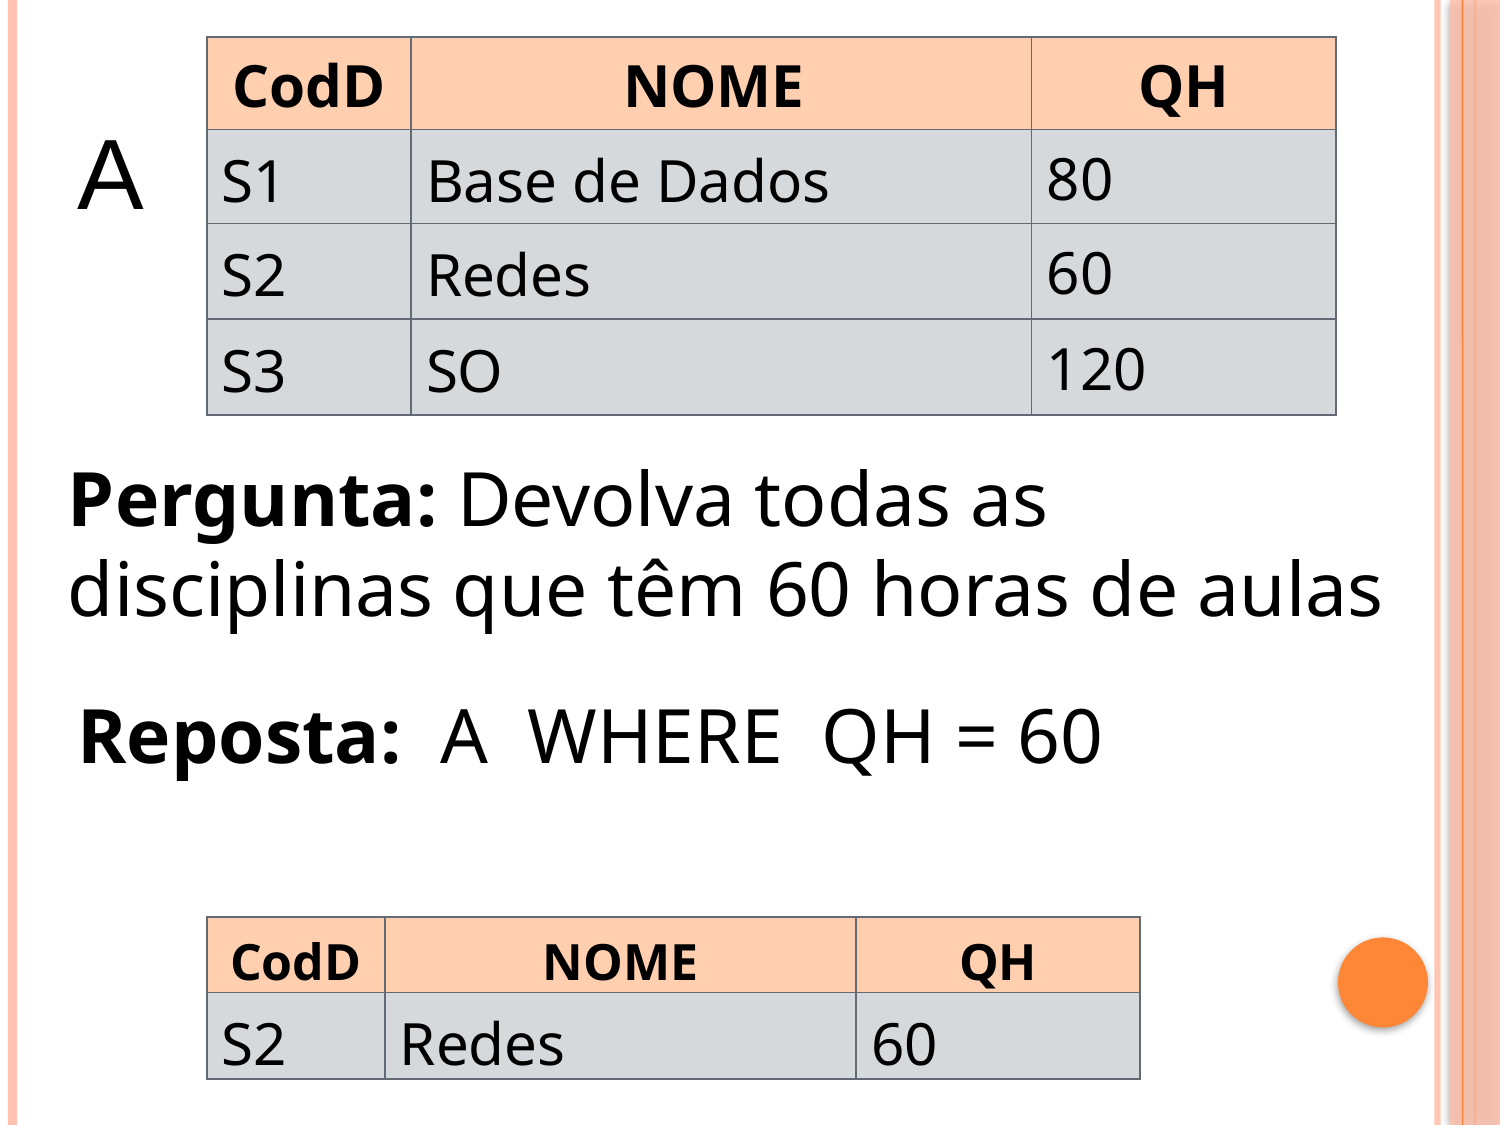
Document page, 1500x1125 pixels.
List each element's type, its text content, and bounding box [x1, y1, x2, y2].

table_cell Redes [412, 224, 1031, 318]
table_cell 120 [1032, 320, 1335, 414]
table_header CodD [208, 38, 410, 129]
text_box Reposta: A WHERE QH = 60 [62, 680, 1353, 786]
table_cell S2 [208, 993, 384, 1078]
table_cell 60 [857, 993, 1139, 1078]
table_header QH [1032, 38, 1335, 129]
table_cell S3 [208, 320, 410, 414]
table_header NOME [412, 38, 1031, 129]
table_cell 80 [1032, 130, 1335, 223]
table_cell S2 [208, 224, 410, 318]
table_cell Redes [386, 993, 855, 1078]
table_cell S1 [208, 130, 410, 223]
table_header NOME [386, 918, 855, 992]
table_cell SO [412, 320, 1031, 414]
table_header CodD [208, 918, 384, 992]
text_box A [62, 101, 179, 238]
table_header QH [857, 918, 1139, 992]
table_cell 60 [1032, 224, 1335, 318]
table_cell Base de Dados [412, 130, 1031, 223]
text_box Pergunta: Devolva todas as disciplinas que têm 60 horas de aulas [53, 444, 1447, 640]
